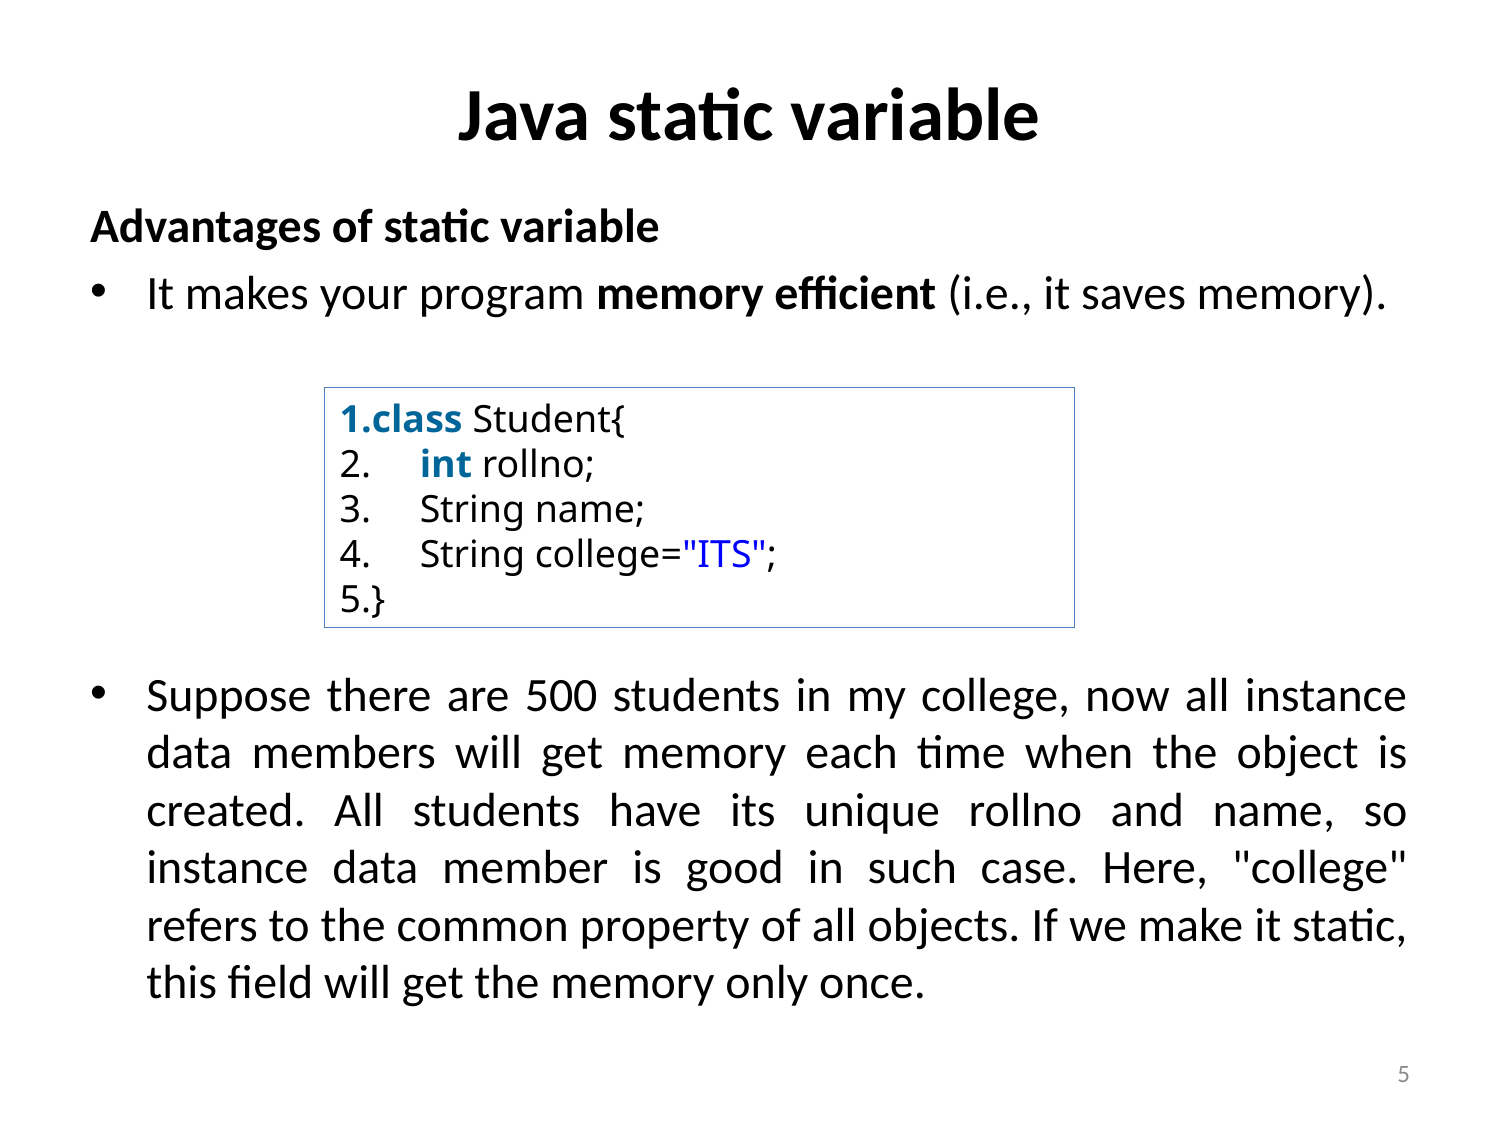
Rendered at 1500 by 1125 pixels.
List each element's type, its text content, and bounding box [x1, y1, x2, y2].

list Advantages of static variable It makes your program memory efficient (i.e., it saves memory). Suppose there are 500 students in my college, now all instance data members will get memory each time when the object is created. All students have its unique rollno and name, so instance data member is good in such case. Here, "college" refers to the common property of all objects. If we make it static, this field will get the memory only once. [75, 205, 1425, 1005]
slide_number 5 [1074, 1042, 1425, 1103]
title Java static variable [75, 17, 1425, 205]
text_box class Student{ int rollno; String name; String college="ITS"; } [324, 387, 1075, 628]
